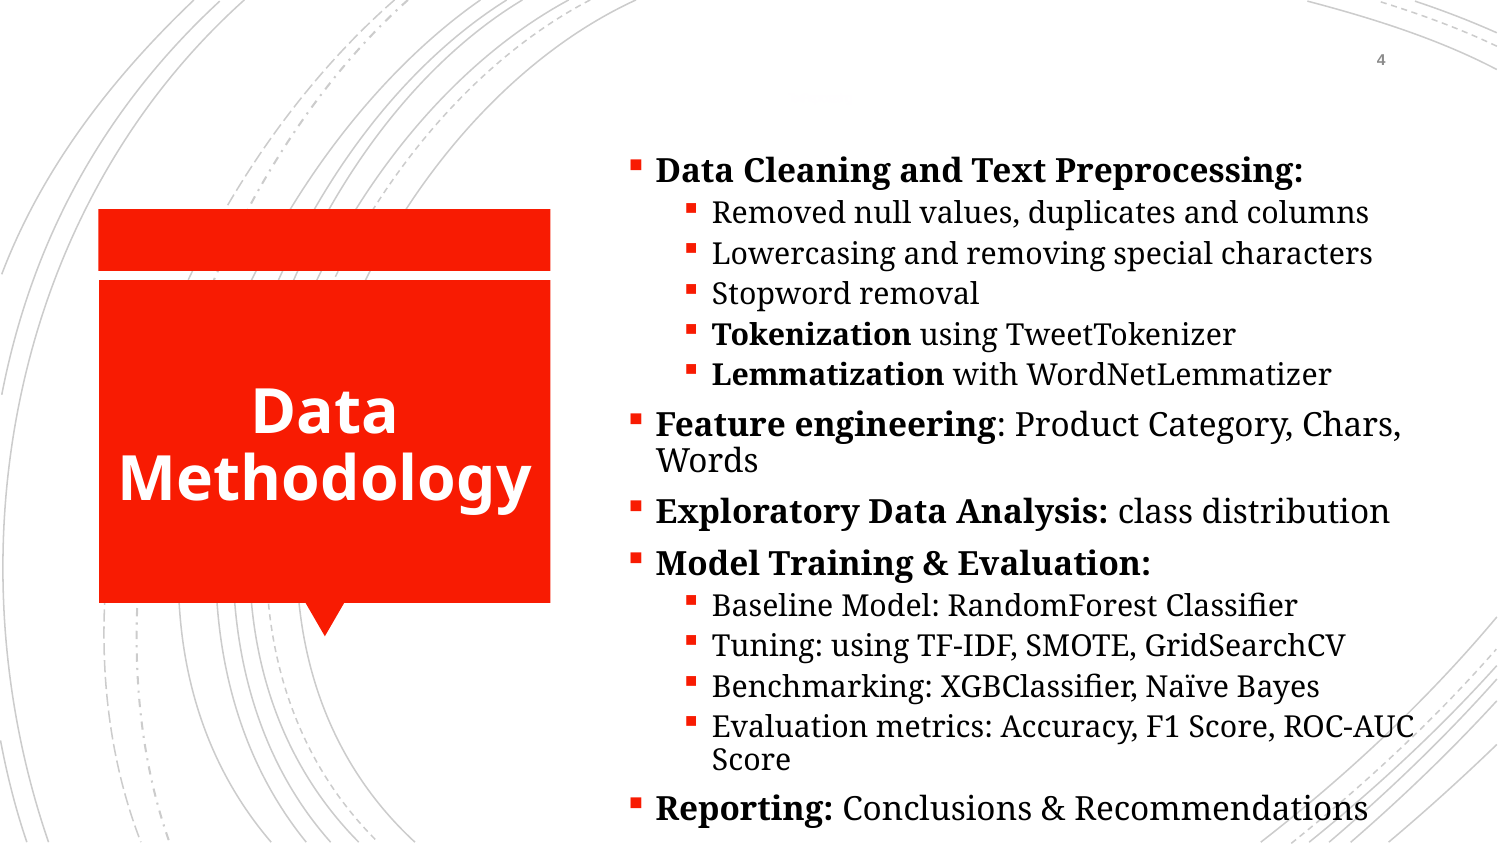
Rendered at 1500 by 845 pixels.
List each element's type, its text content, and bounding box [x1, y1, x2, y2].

list Data Cleaning and Text Preprocessing: Removed null values, duplicates and columns Lowercasing and removing special characters Stopword removal Tokenization using TweetTokenizer Lemmatization with WordNetLemmatizer Feature engineering: Product Category, Chars, Words Exploratory Data Analysis: class distribution Model Training & Evaluation: Baseline Model: RandomForest Classifier Tuning: using TF-IDF, SMOTE, GridSearchCV Benchmarking: XGBClassifier, Naïve Bayes Evaluation metrics: Accuracy, F1 Score, ROC-AUC Score Reporting: Conclusions & Recommendations [612, 146, 1463, 844]
slide_number 4 [1288, 39, 1401, 79]
title Text Preprocessing [206, 55, 1436, 143]
text_box Data Methodology [99, 371, 550, 522]
